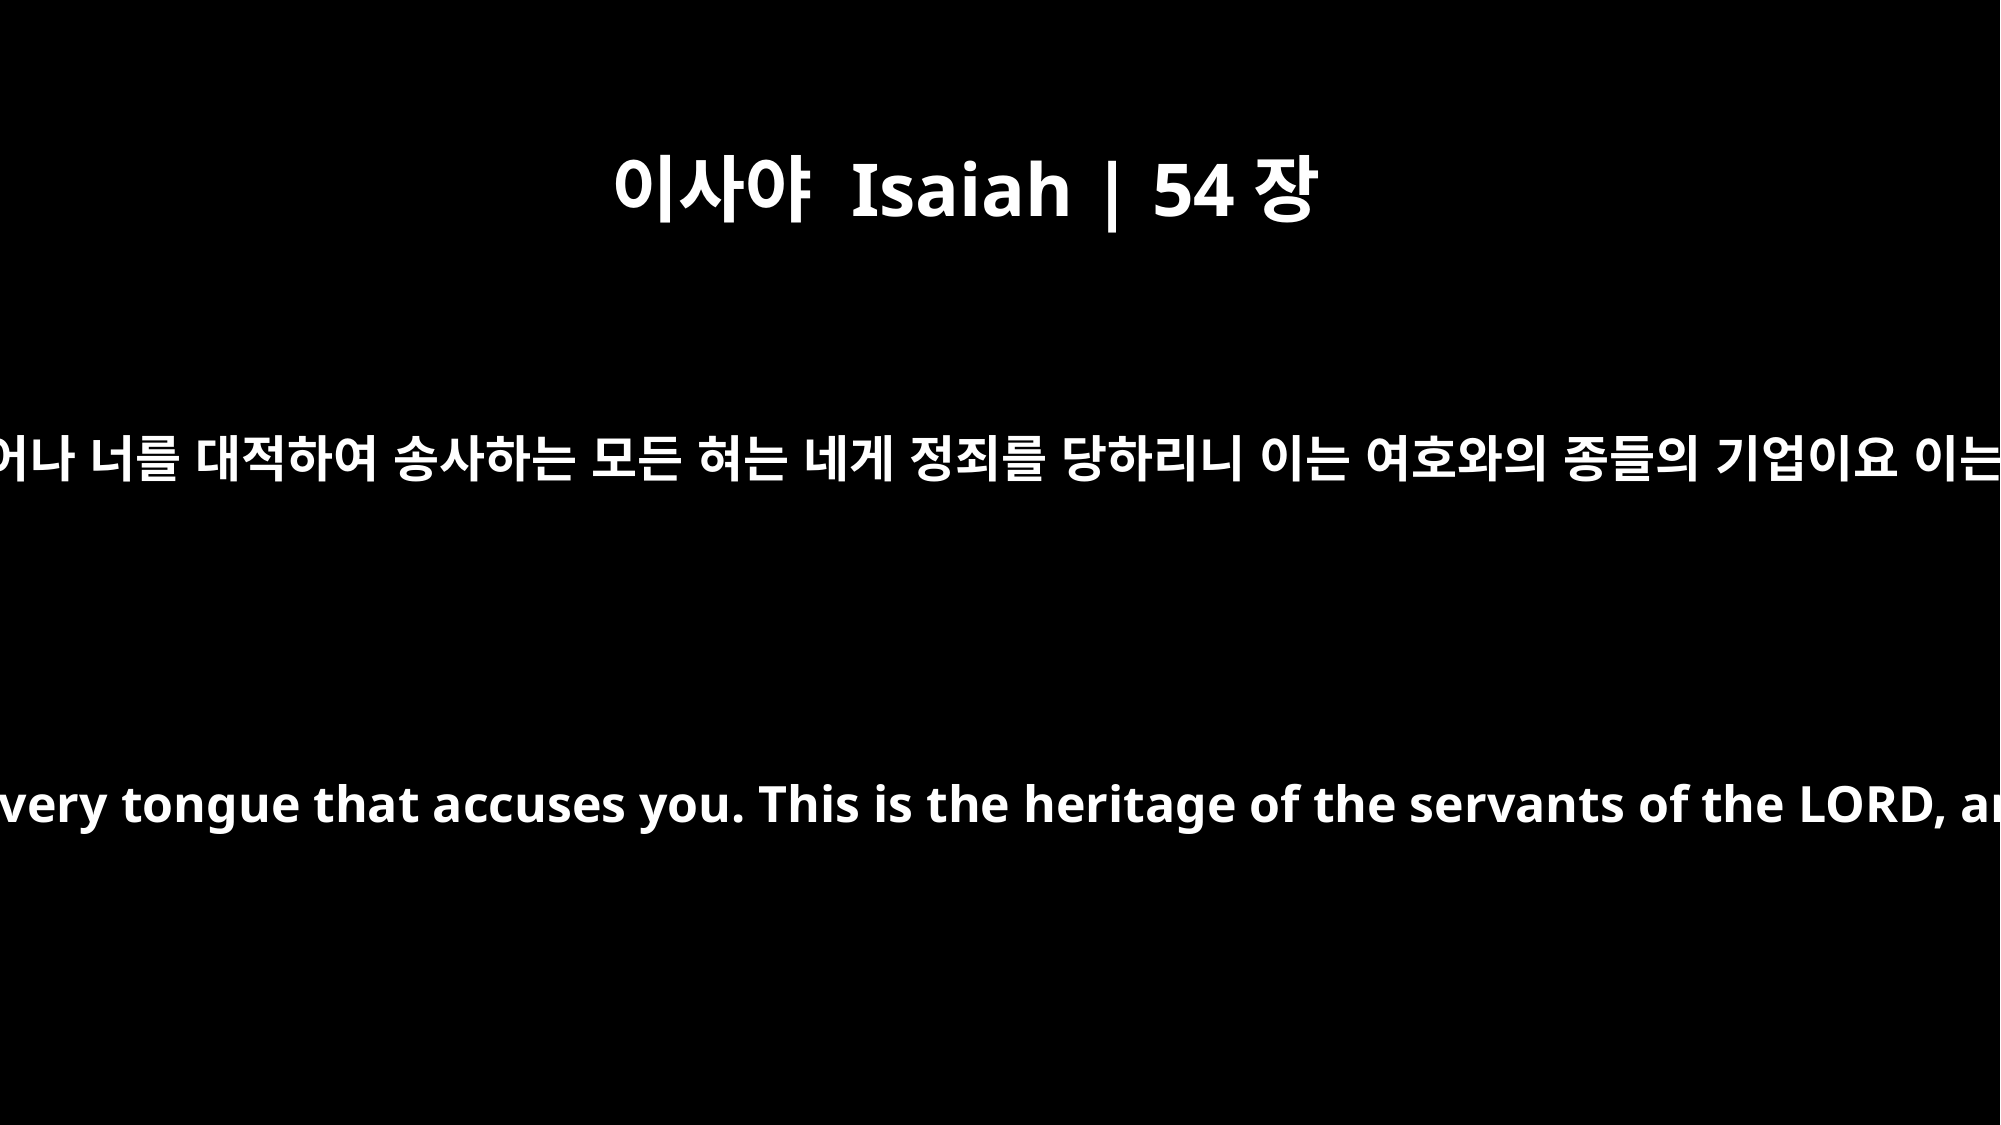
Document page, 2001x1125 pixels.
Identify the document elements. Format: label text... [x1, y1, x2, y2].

text_box no weapon forged against you will prevail, and you will refute every tongue that accuses you. This is the heritage of the servants of the LORD, and this is their vindication from me," declares the LORD. [0, 764, 2000, 840]
text_box 17 너를 치려고 제조된 모든 연장이 쓸모가 없을 것이라 일어나 너를 대적하여 송사하는 모든 혀는 네게 정죄를 당하리니 이는 여호와의 종들의 기업이요 이는 그들이 내게서 얻은 공의니라 여호와의 말씀이니라 [0, 359, 2000, 495]
text_box 이사야 Isaiah | 54장 [596, 136, 1336, 239]
